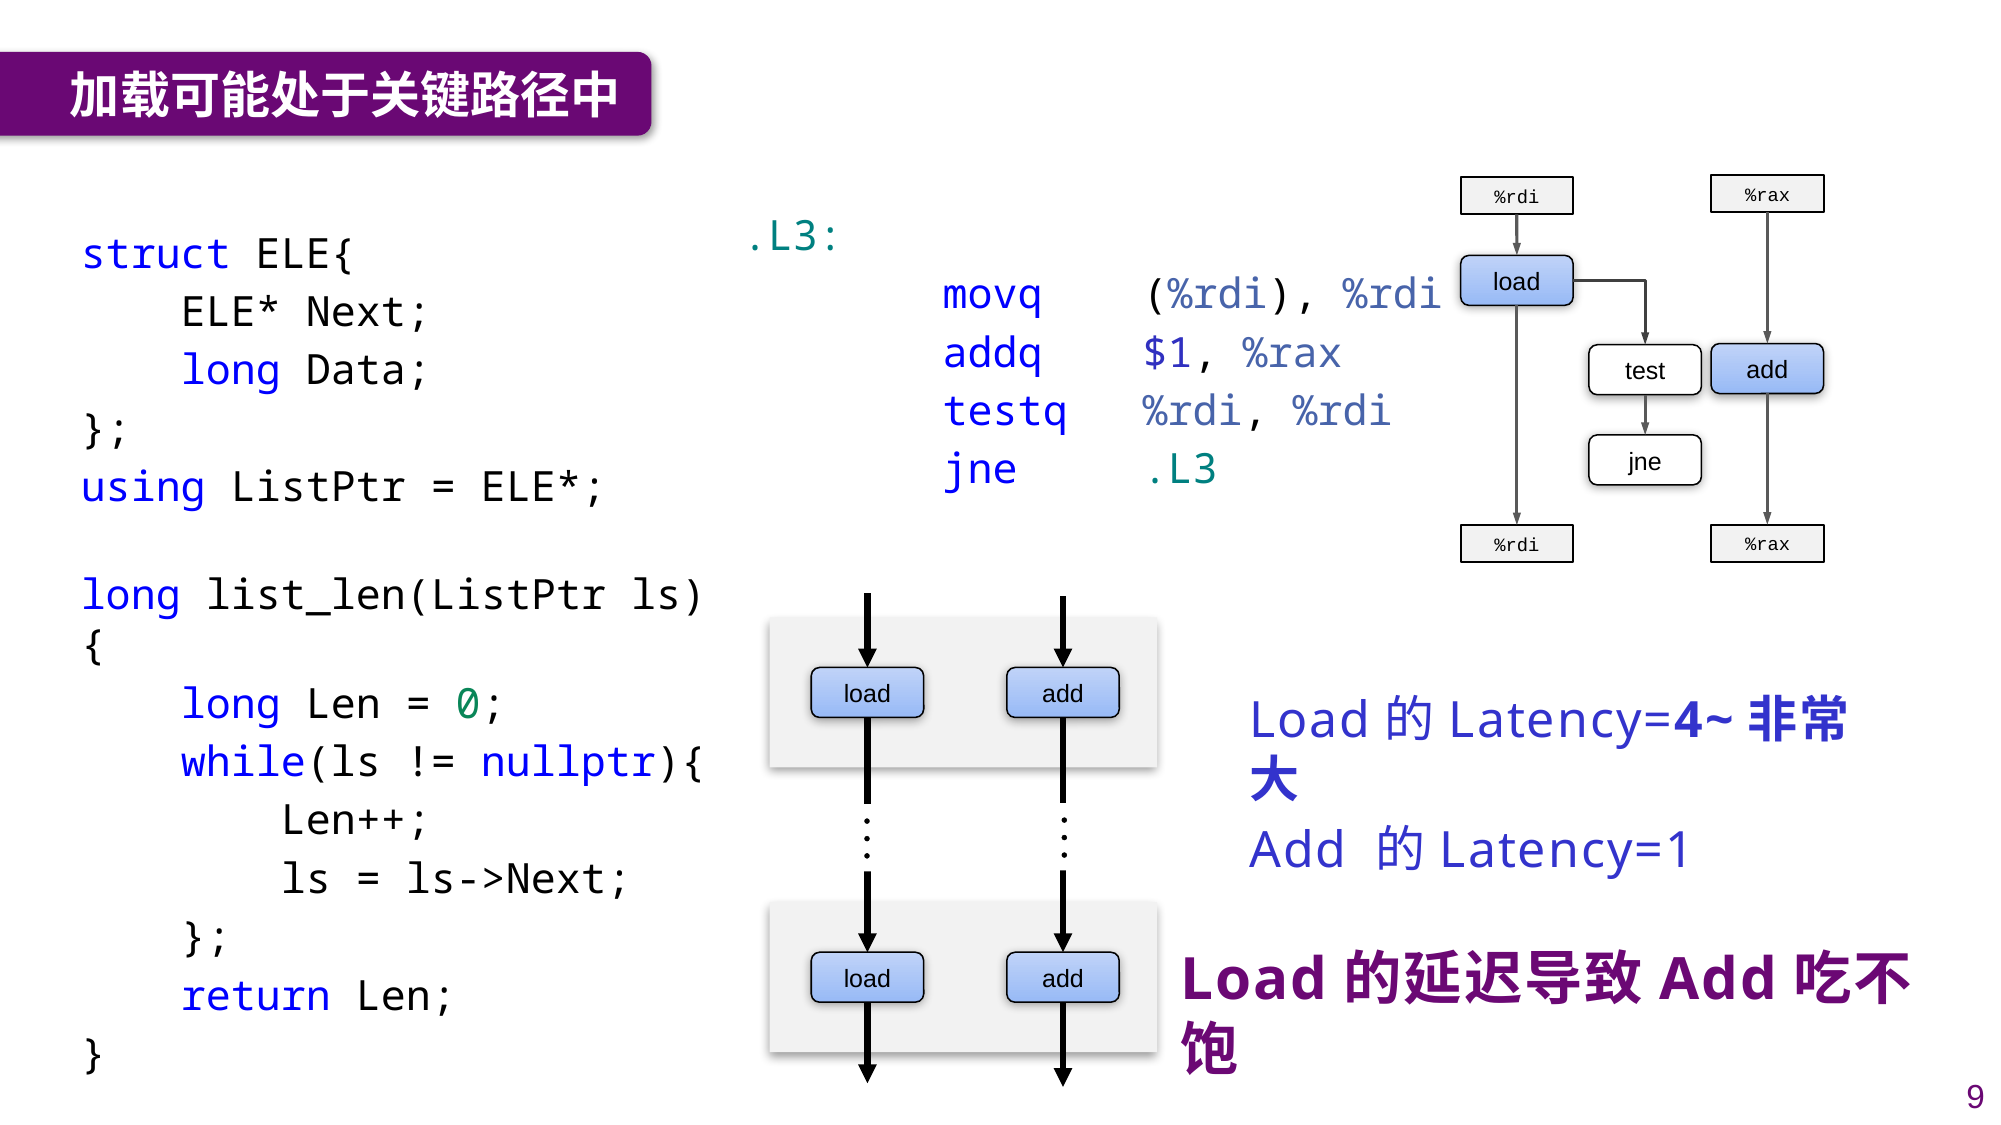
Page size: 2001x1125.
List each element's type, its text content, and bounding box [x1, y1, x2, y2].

text_box [0, 51, 642, 136]
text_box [769, 593, 1158, 1088]
text_box Load的延迟导致Add吃不饱 [1164, 932, 1963, 1091]
text_box struct ELE{ ELE* Next; long Data; }; using ListPtr = ELE*; long list_len(ListPtr ls){ long Len = 0; while(ls != nullptr){ Len++; ls = ls->Next; }; return Len; } [64, 217, 727, 1086]
text_box Load的Latency=4~非常大 Add 的Latency=1 [1232, 679, 1914, 887]
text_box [1460, 174, 1824, 563]
slide_number 9 [1916, 1065, 2000, 1125]
text_box 加载可能处于关键路径中 [55, 52, 652, 135]
text_box .L3: movq (%rdi), %rdi addq $1, %rax testq %rdi, %rdi jne .L3 [726, 199, 1455, 502]
